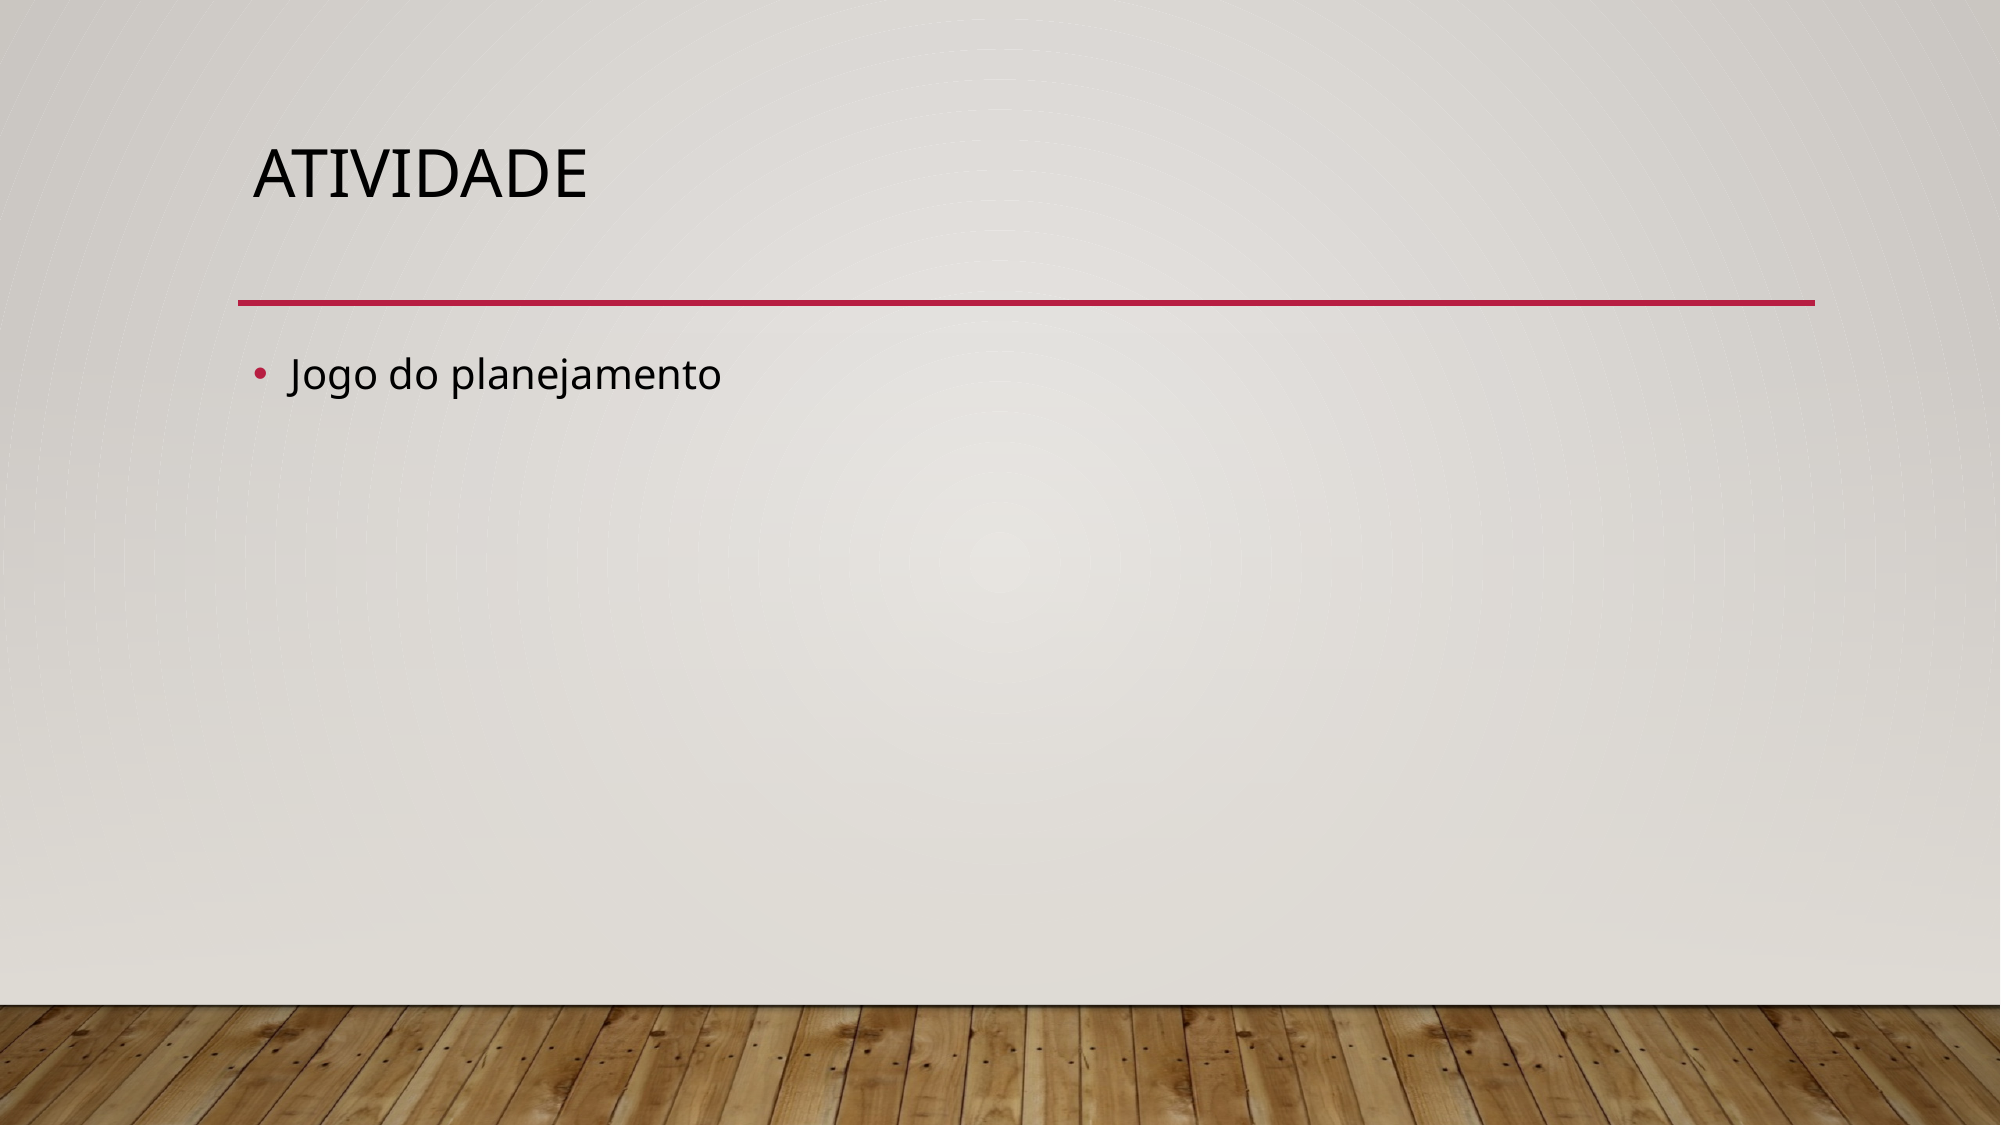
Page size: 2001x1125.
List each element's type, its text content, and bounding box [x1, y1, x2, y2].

title atividade [238, 131, 1814, 305]
list Jogo do planejamento [238, 330, 1814, 897]
picture [0, 1005, 2000, 1125]
